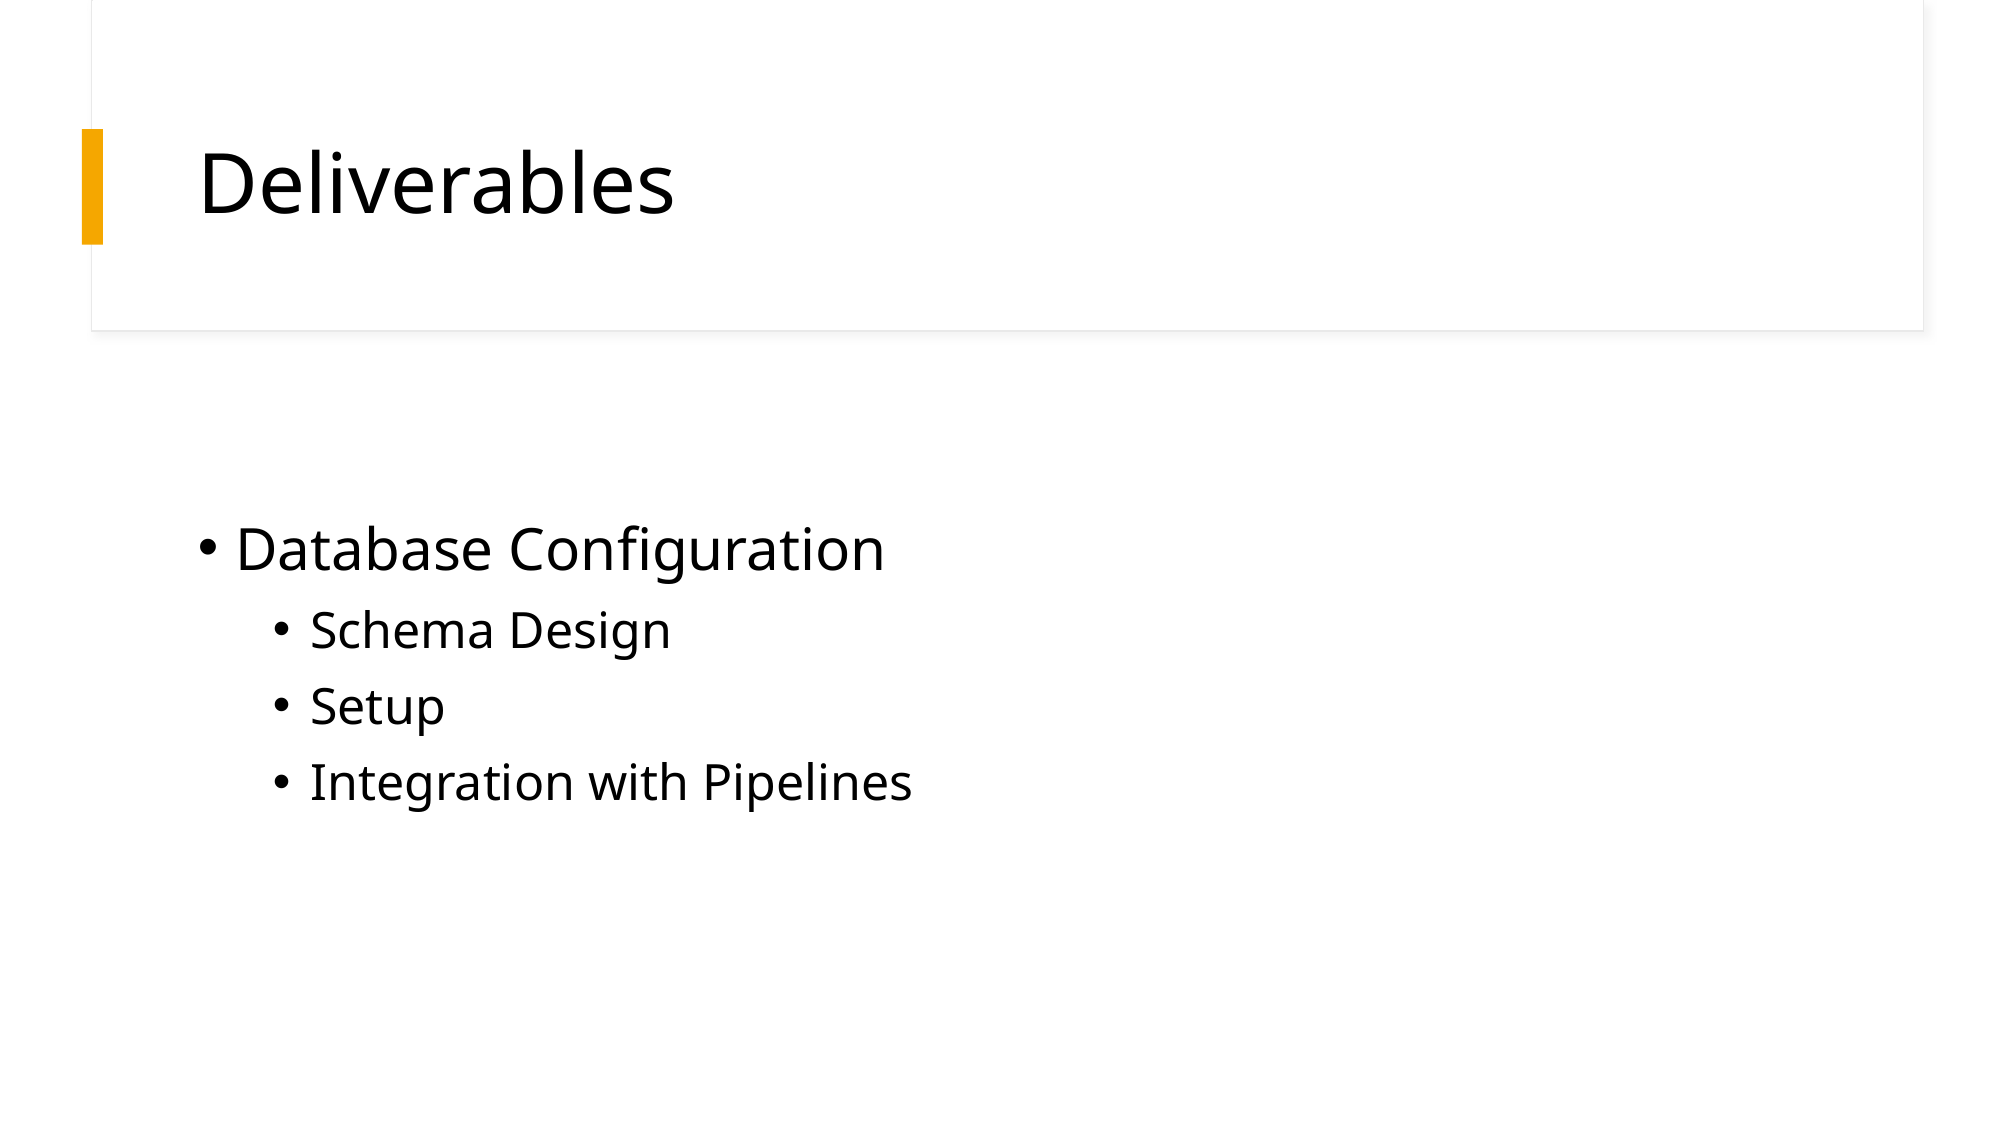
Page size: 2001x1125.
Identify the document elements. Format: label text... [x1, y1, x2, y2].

title Deliverables [183, 90, 1851, 284]
list Database Configuration Schema Design Setup Integration with Pipelines [183, 406, 1851, 1013]
